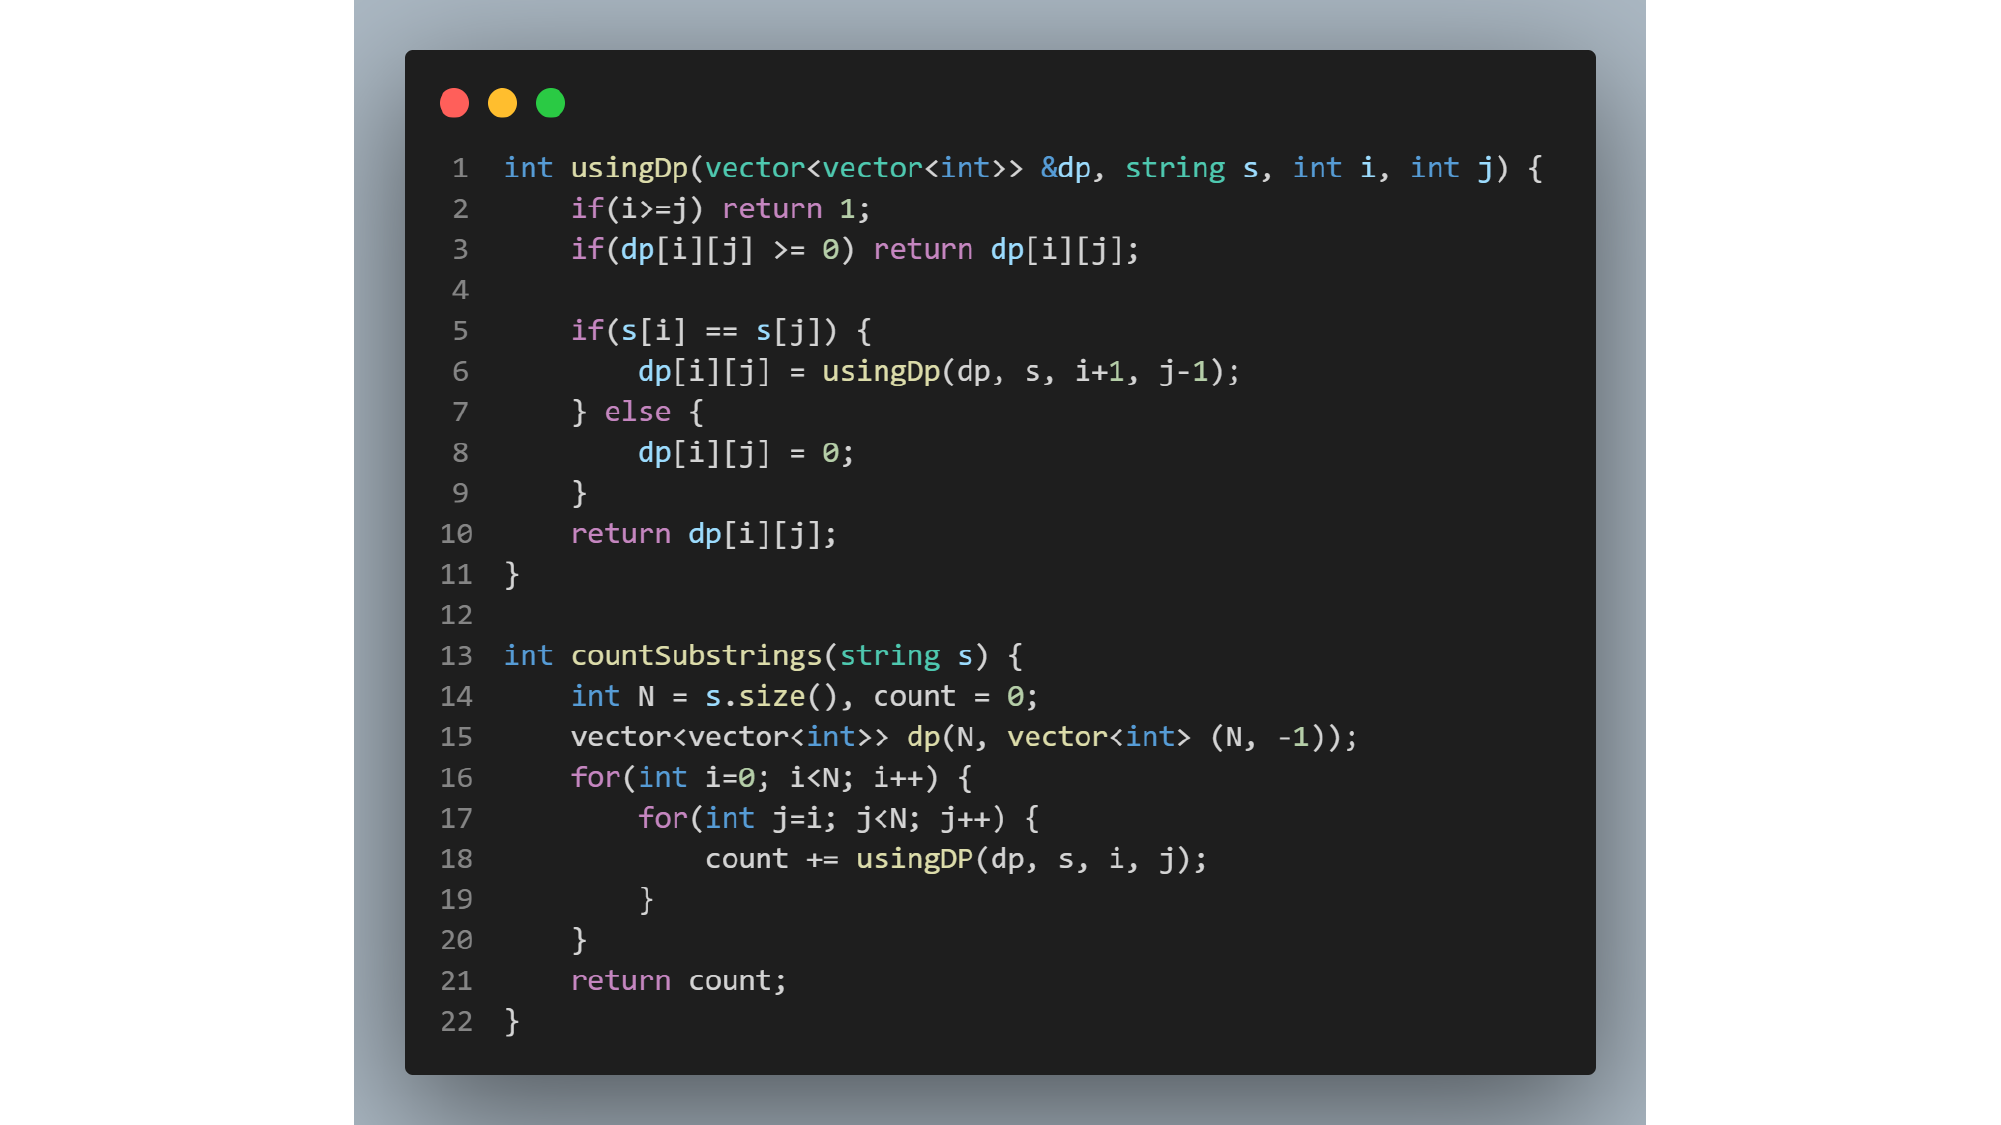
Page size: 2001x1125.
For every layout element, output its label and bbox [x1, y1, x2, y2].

picture [354, 0, 1646, 1125]
